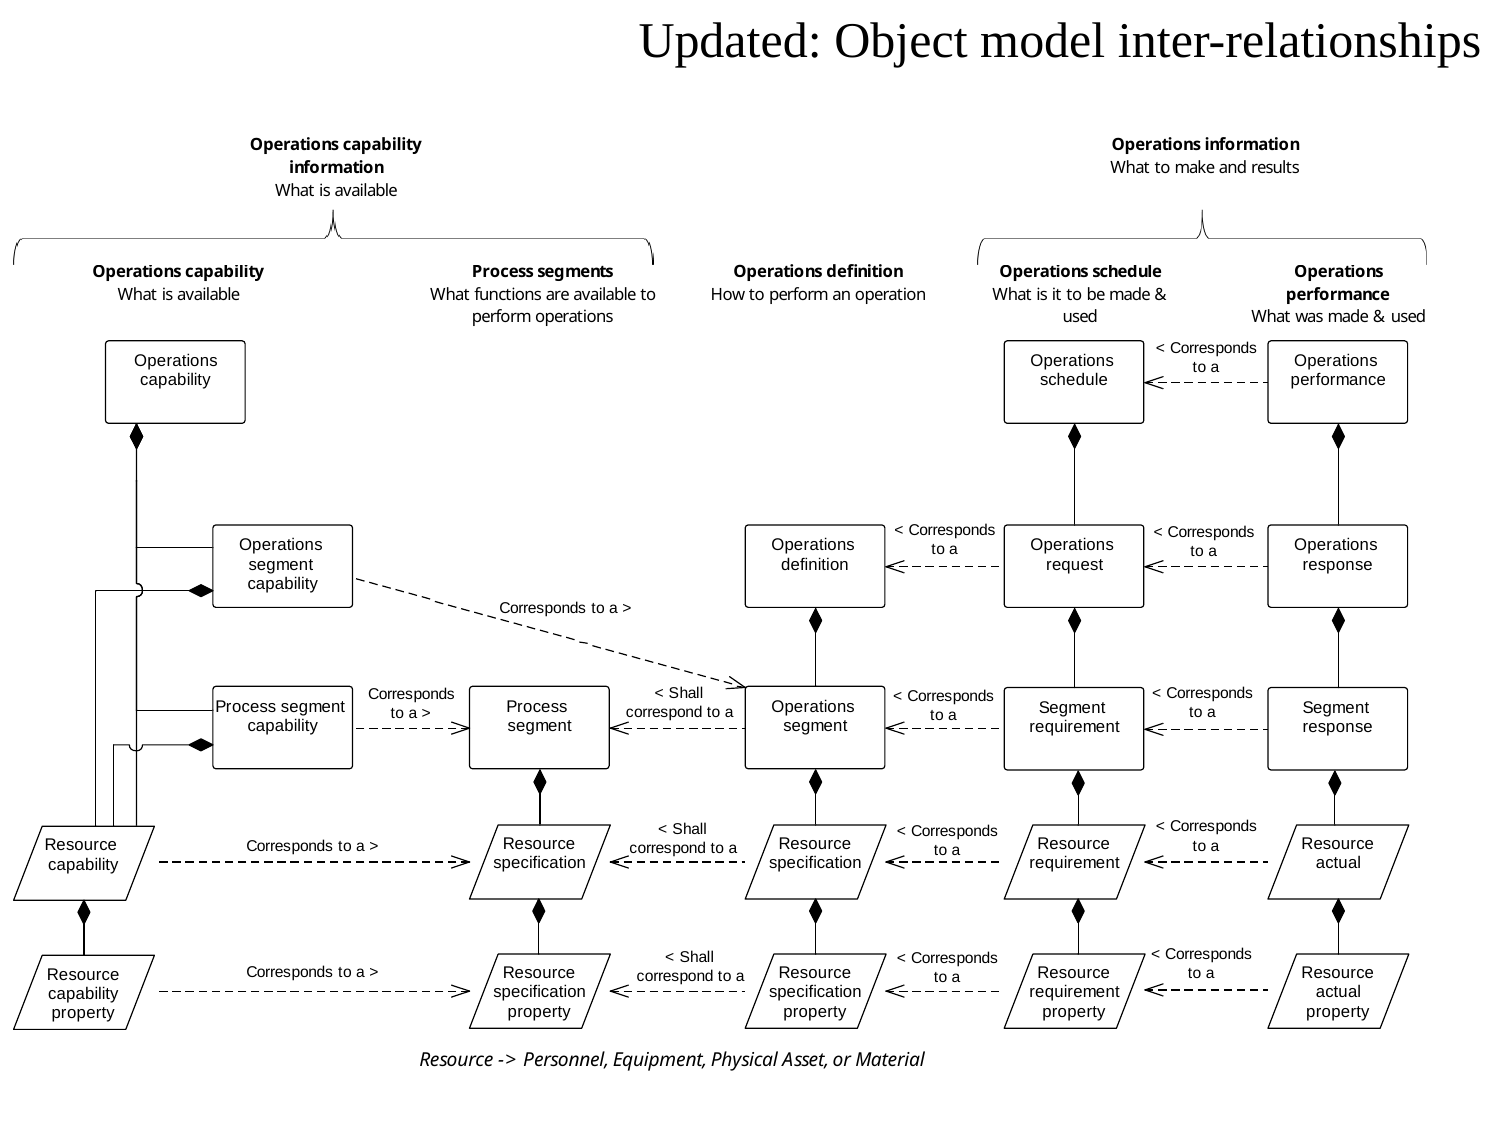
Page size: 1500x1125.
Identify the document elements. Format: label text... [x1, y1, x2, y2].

text_box Updated: Object model inter-relationships [623, 0, 1498, 75]
picture [12, 133, 1431, 1074]
